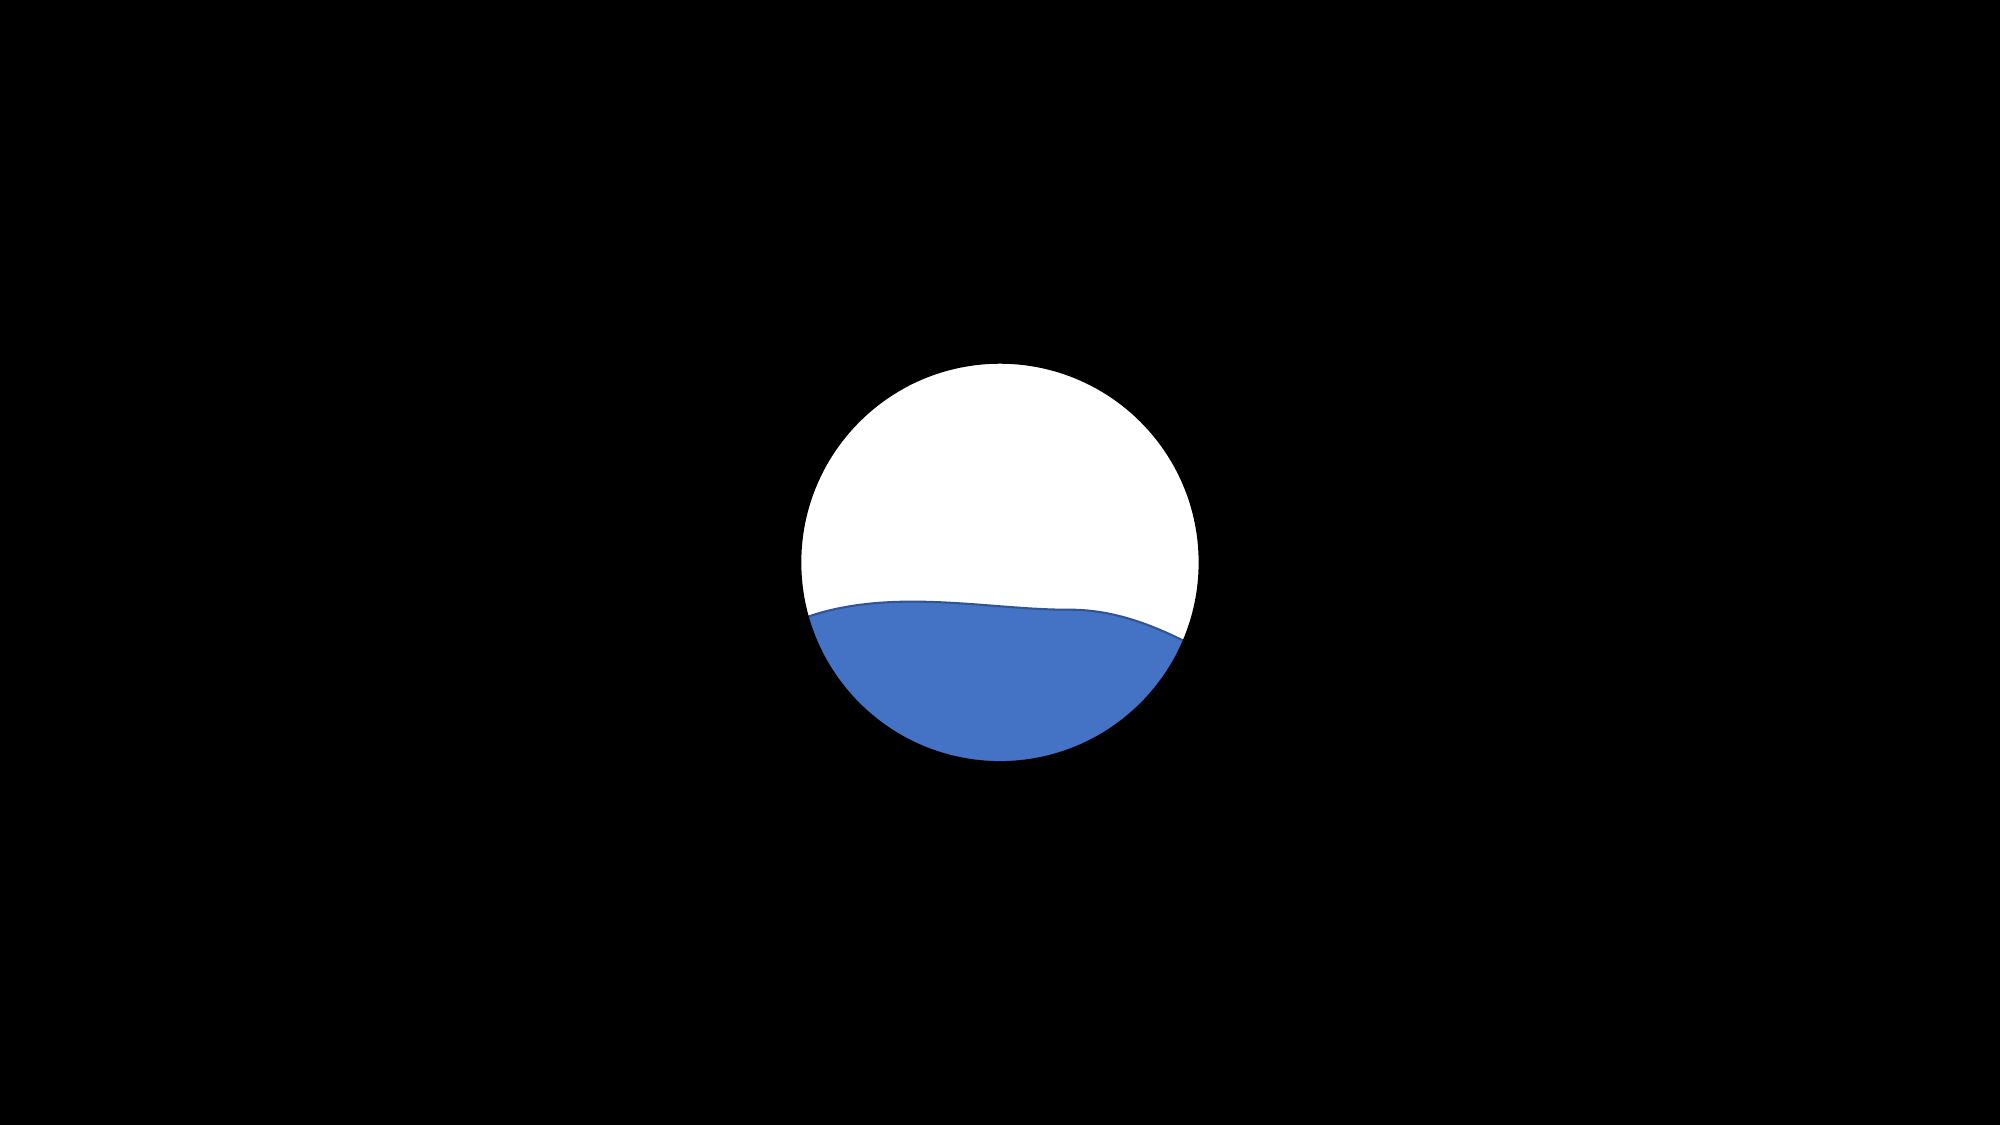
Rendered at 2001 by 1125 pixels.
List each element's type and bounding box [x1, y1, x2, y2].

text_box [810, 600, 1182, 760]
text_box [0, 0, 2000, 1125]
